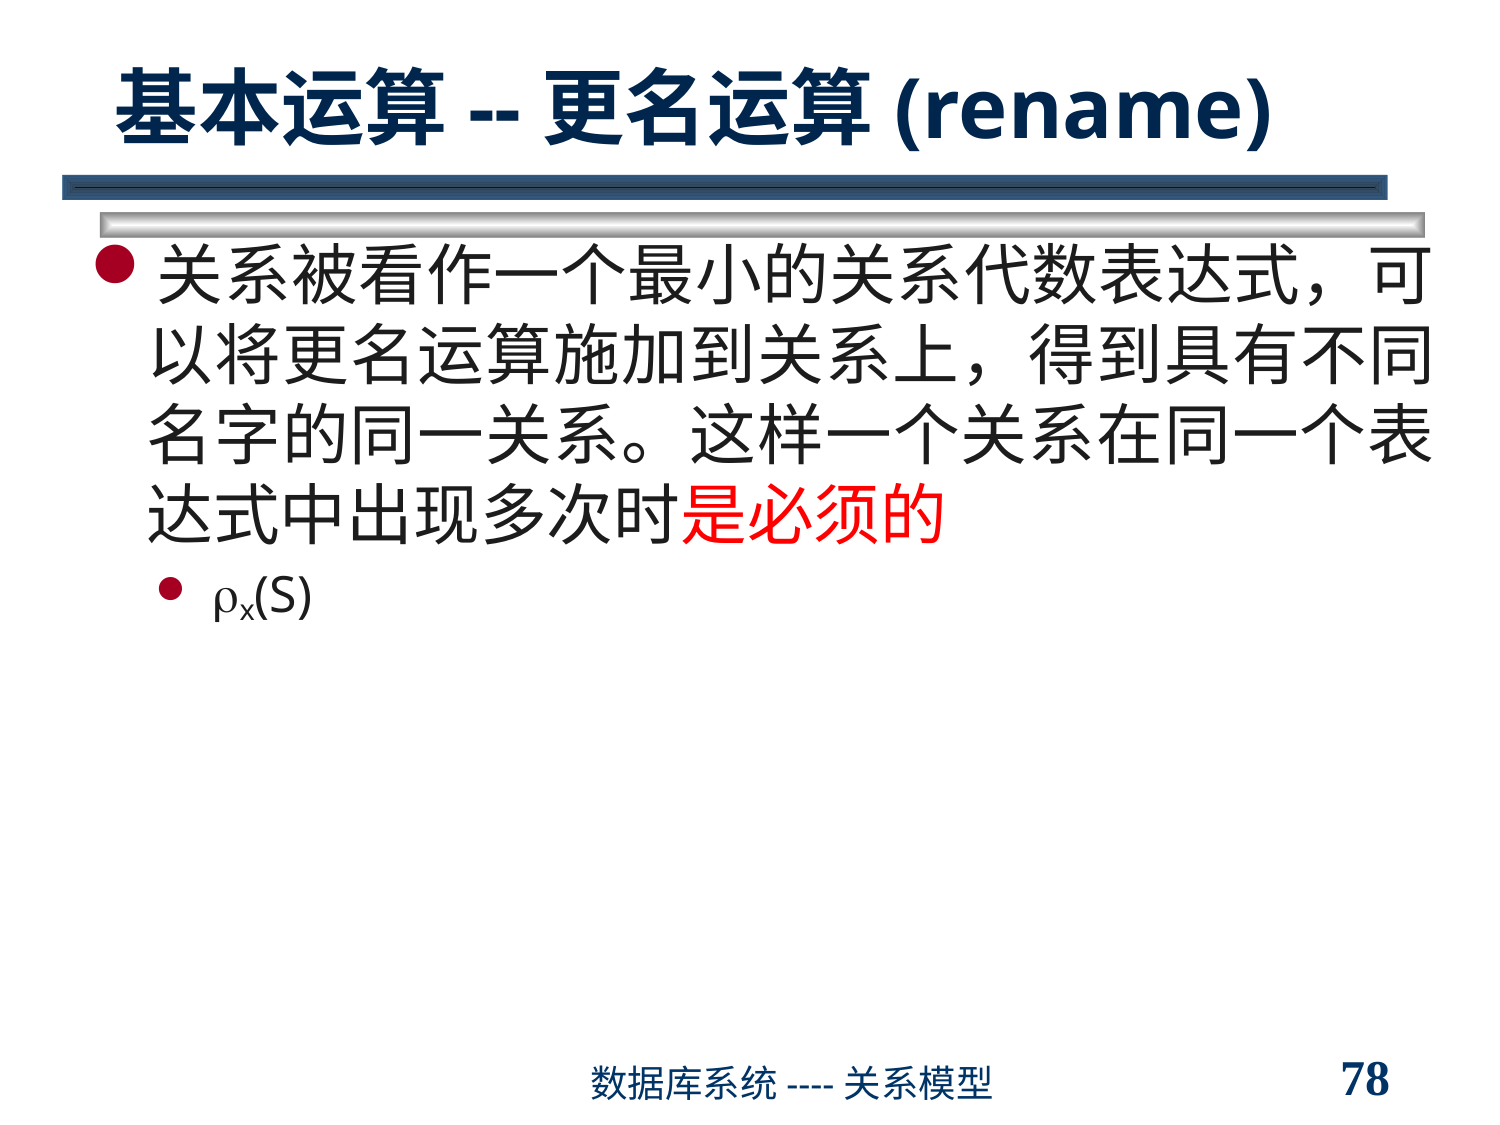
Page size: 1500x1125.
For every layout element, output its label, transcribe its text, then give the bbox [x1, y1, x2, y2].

title 基本运算--更名运算(rename) [99, 62, 1375, 163]
list 关系被看作一个最小的关系代数表达式，可以将更名运算施加到关系上，得到具有不同名字的同一关系。这样一个关系在同一个表达式中出现多次时是必须的 x(S) [75, 224, 1450, 1025]
footer 数据库系统----关系模型 [574, 1062, 1188, 1113]
slide_number 78 [1324, 1049, 1489, 1101]
